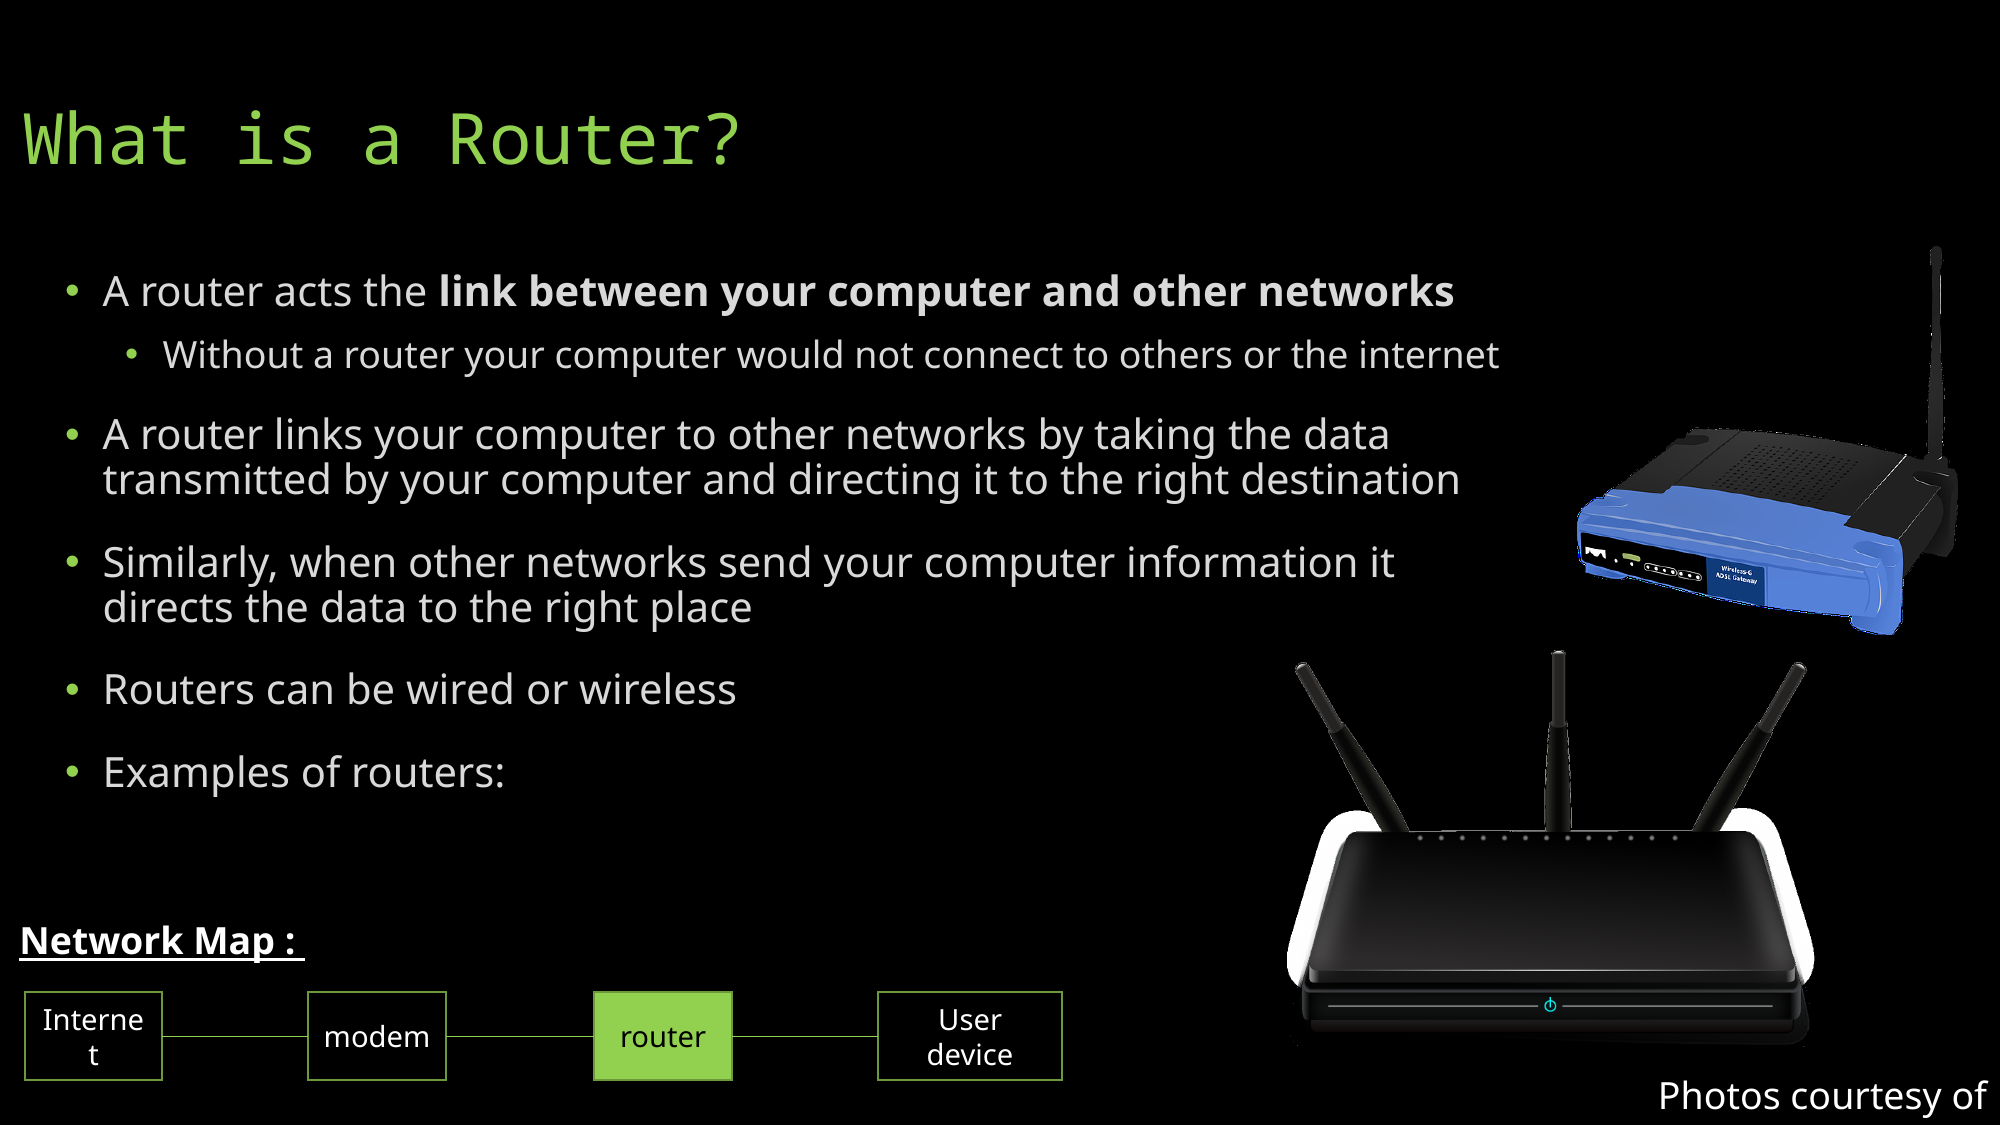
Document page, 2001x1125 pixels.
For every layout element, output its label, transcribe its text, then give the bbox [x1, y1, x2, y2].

text_box What is a Router? [7, 0, 1507, 188]
text_box Photos courtesy of Pixabay.com [1439, 1064, 2000, 1125]
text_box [22, 909, 1063, 1080]
picture [1577, 246, 1958, 635]
picture [1283, 649, 1817, 1049]
list A router acts the link between your computer and other networks Without a router your computer would not connect to others or the internet A router links your computer to other networks by taking the data transmitted by your computer and directing it to the right destination Similarly, when other networks send your computer information it directs the data to the right place Routers can be wired or wireless Examples of routers: [50, 262, 1550, 963]
